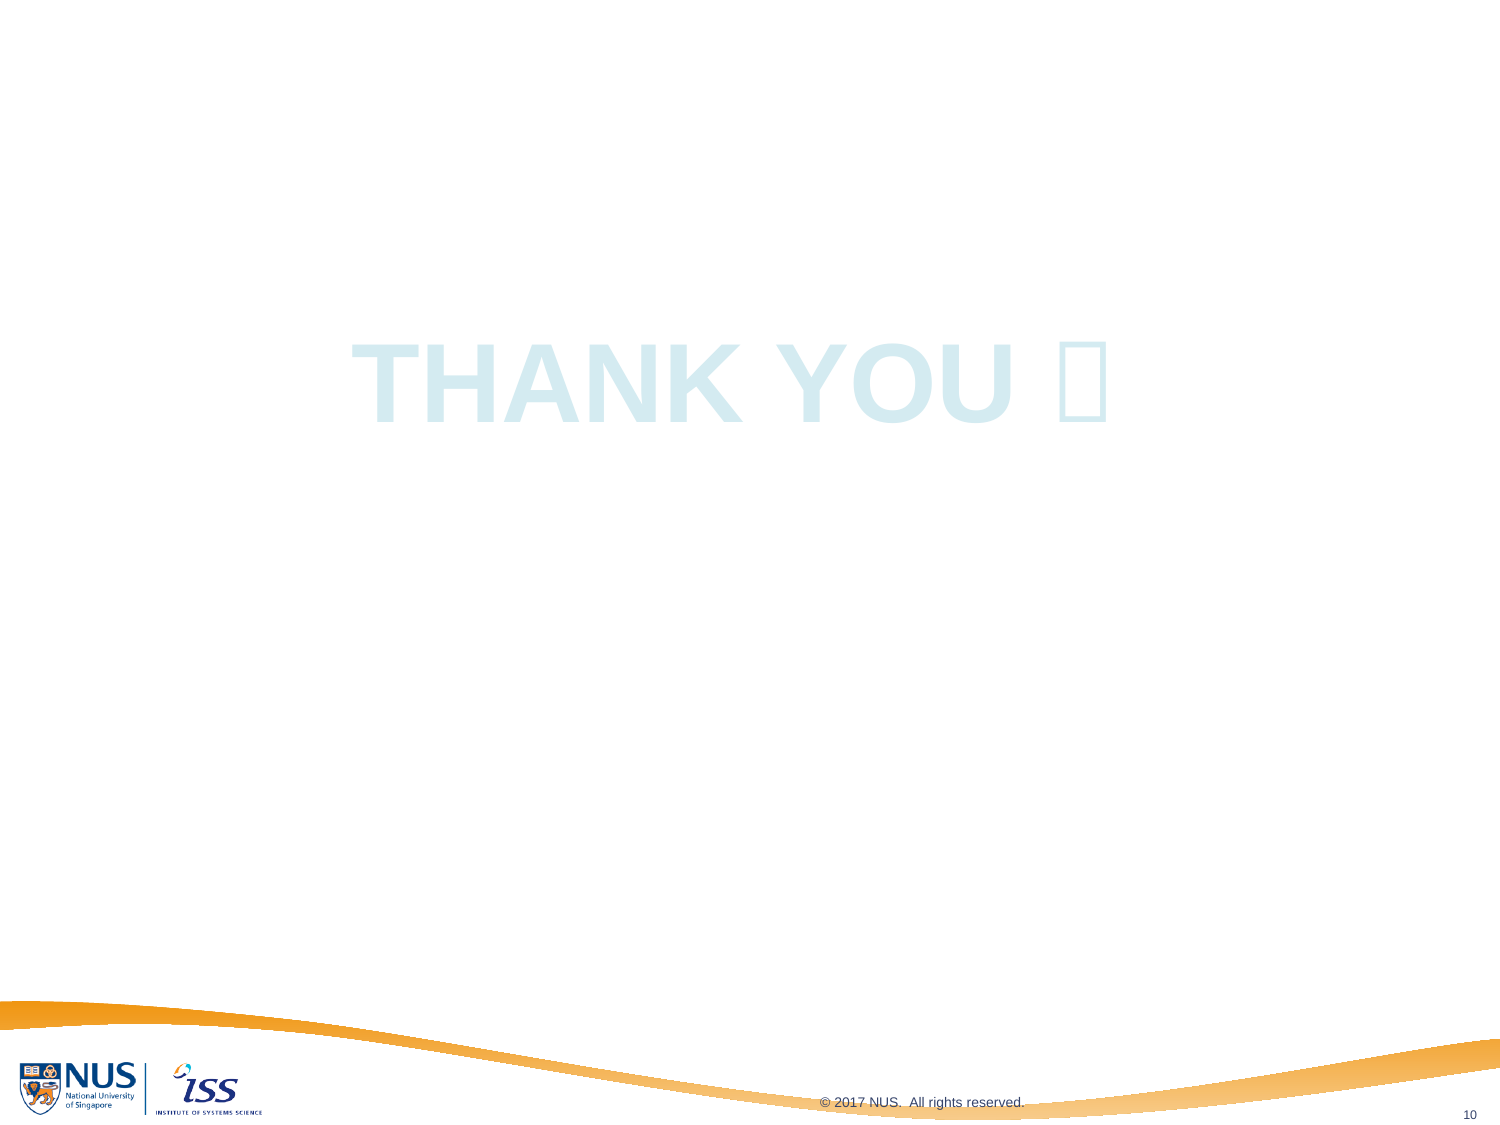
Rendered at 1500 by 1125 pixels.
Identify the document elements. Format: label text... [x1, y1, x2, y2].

picture [12, 1062, 263, 1115]
text_box THANK YOU  [336, 302, 1164, 453]
